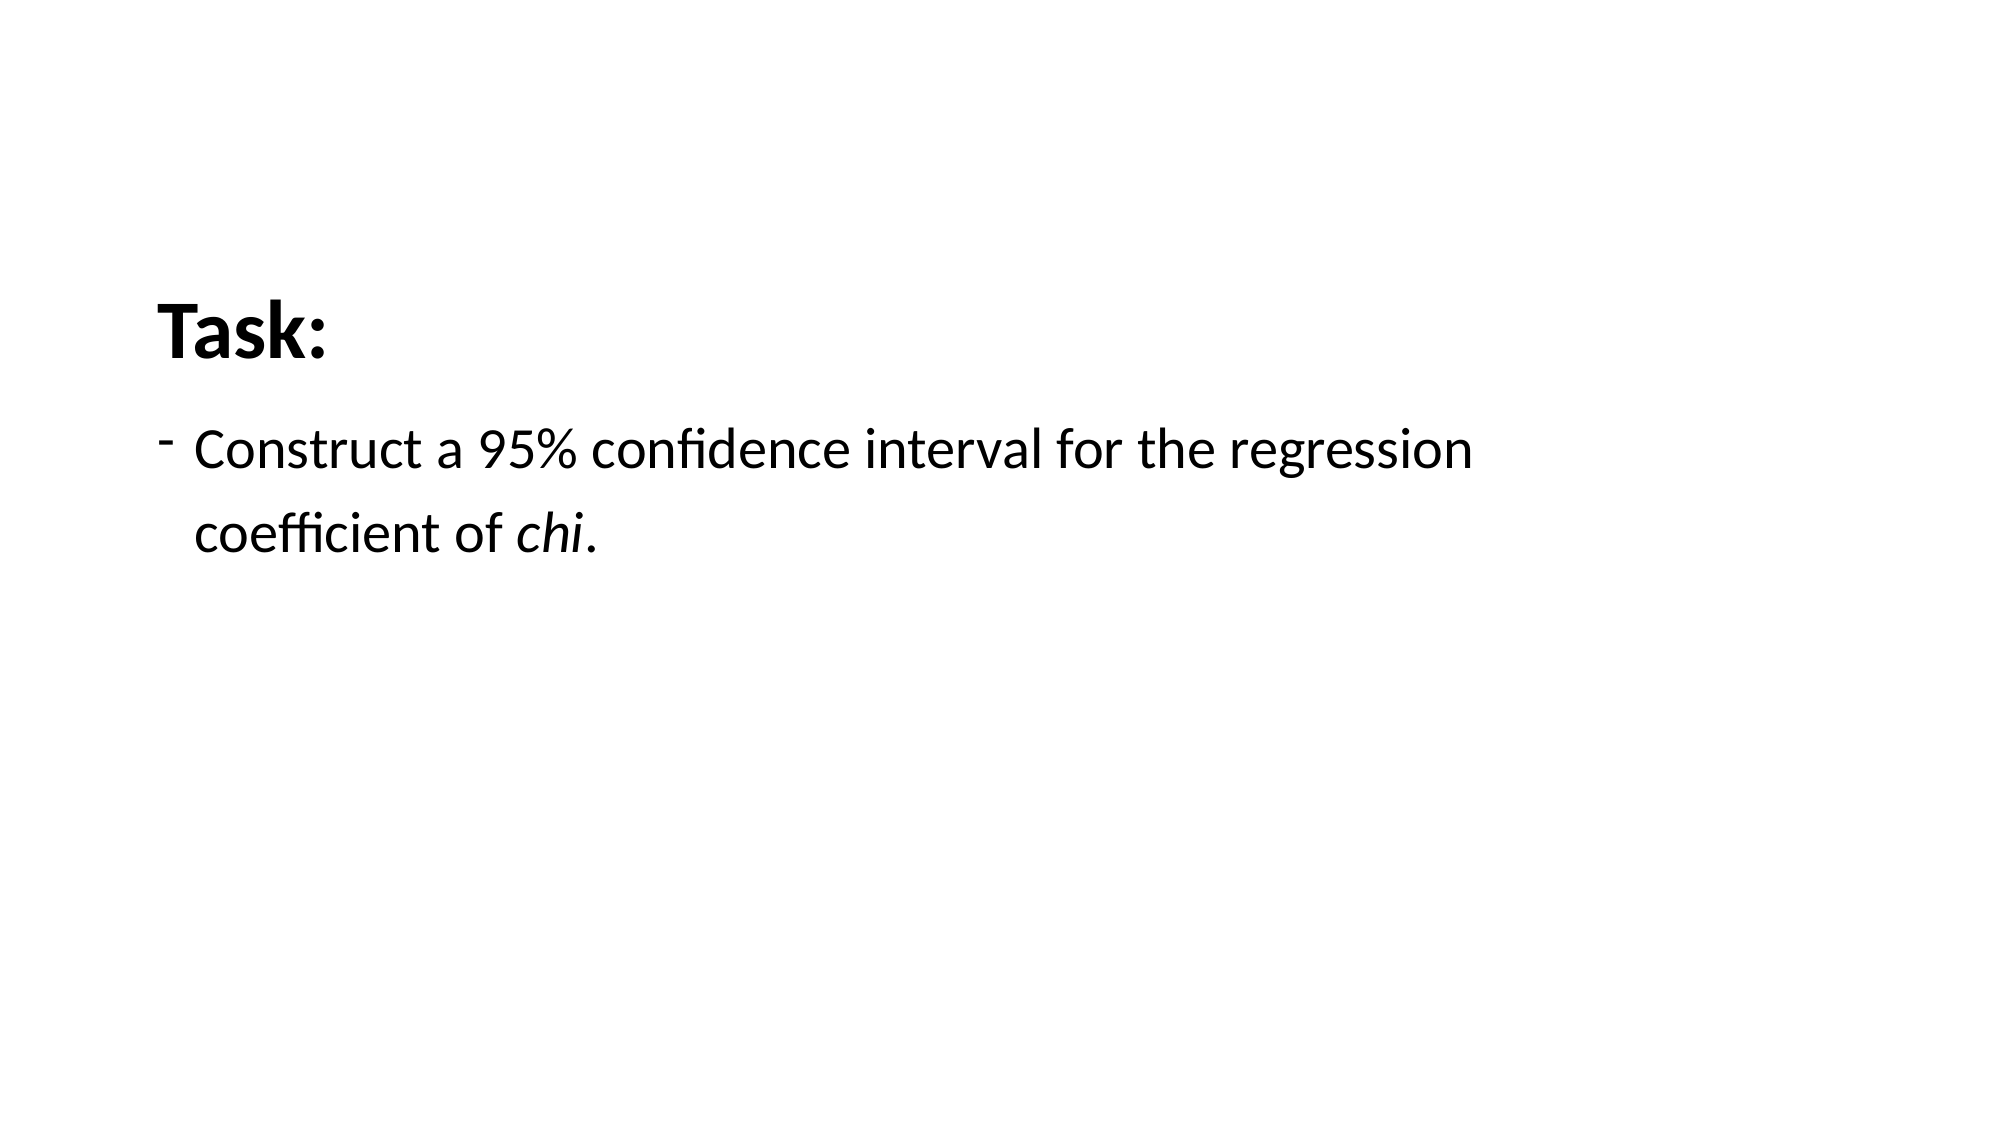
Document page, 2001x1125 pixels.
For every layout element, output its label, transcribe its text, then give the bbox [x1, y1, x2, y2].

list Task: Construct a 95% confidence interval for the regression coefficient of chi. [142, 126, 1613, 880]
